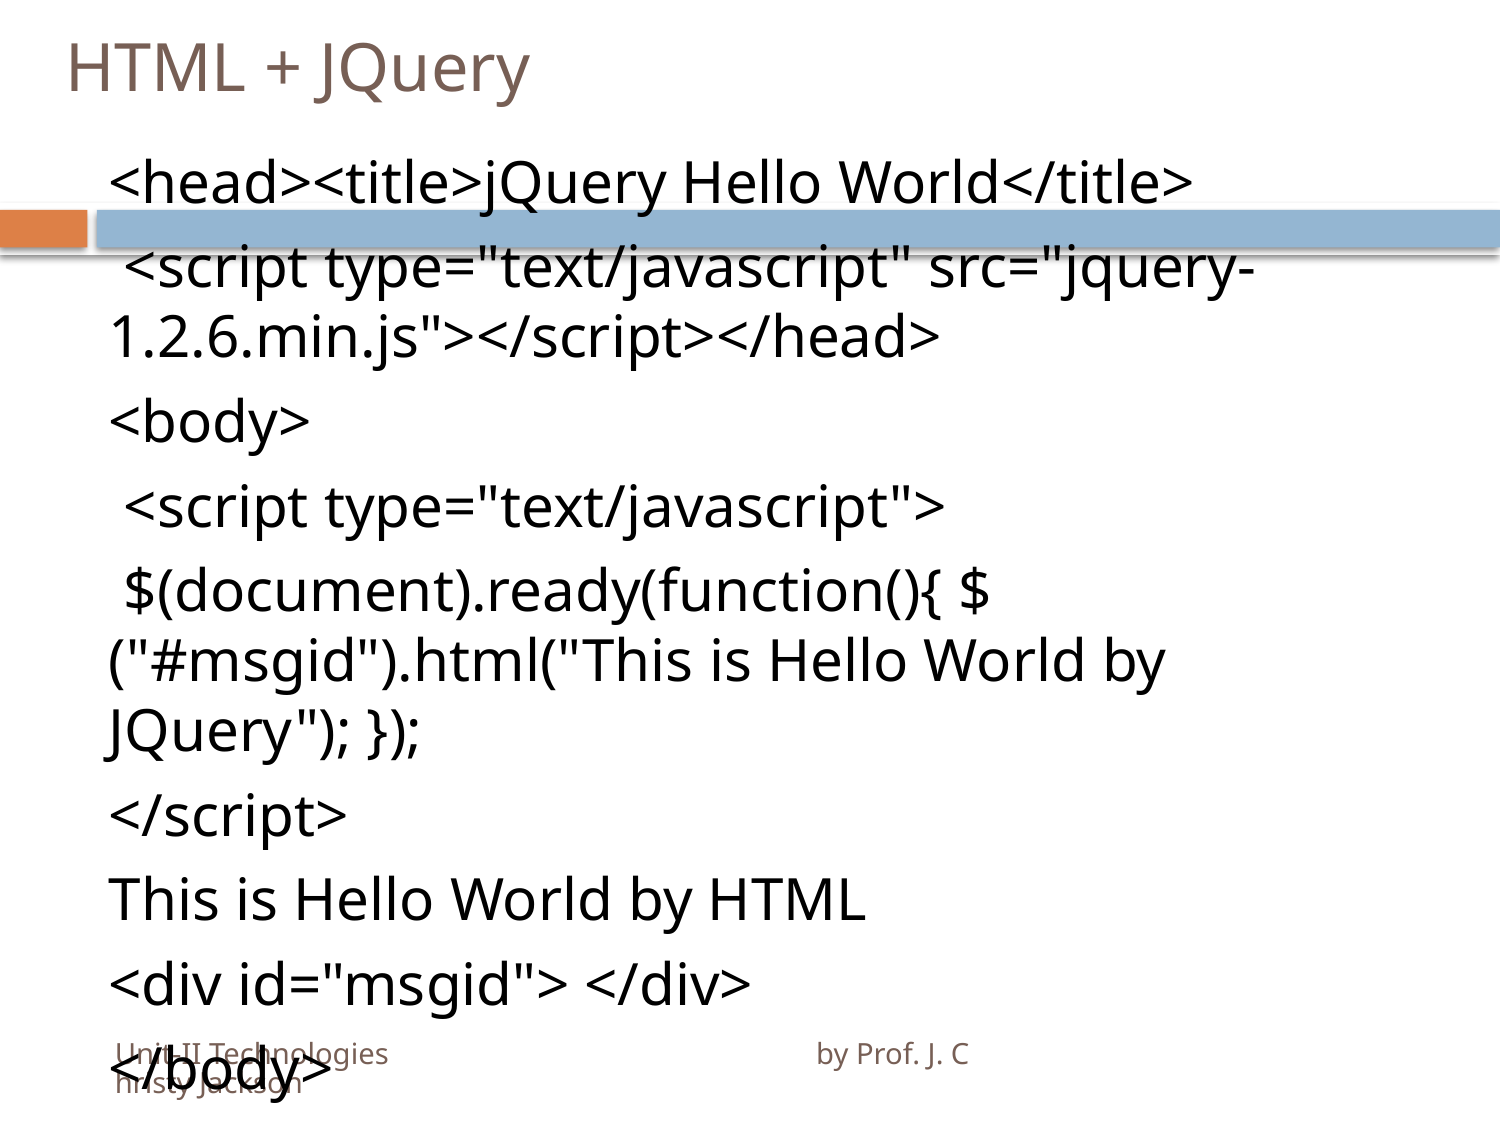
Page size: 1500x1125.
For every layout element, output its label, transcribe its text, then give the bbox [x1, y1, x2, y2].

title HTML + JQuery [50, 24, 1300, 105]
list <head><title>jQuery Hello World</title> <script type="text/javascript" src="jquery-1.2.6.min.js"></script></head> <body> <script type="text/javascript"> $(document).ready(function(){ $("#msgid").html("This is Hello World by JQuery"); }); </script> This is Hello World by HTML <div id="msgid"> </div> </body> [75, 137, 1325, 1050]
footer Unit-II Technologies by Prof. J. Christy Jackson [99, 1025, 990, 1085]
